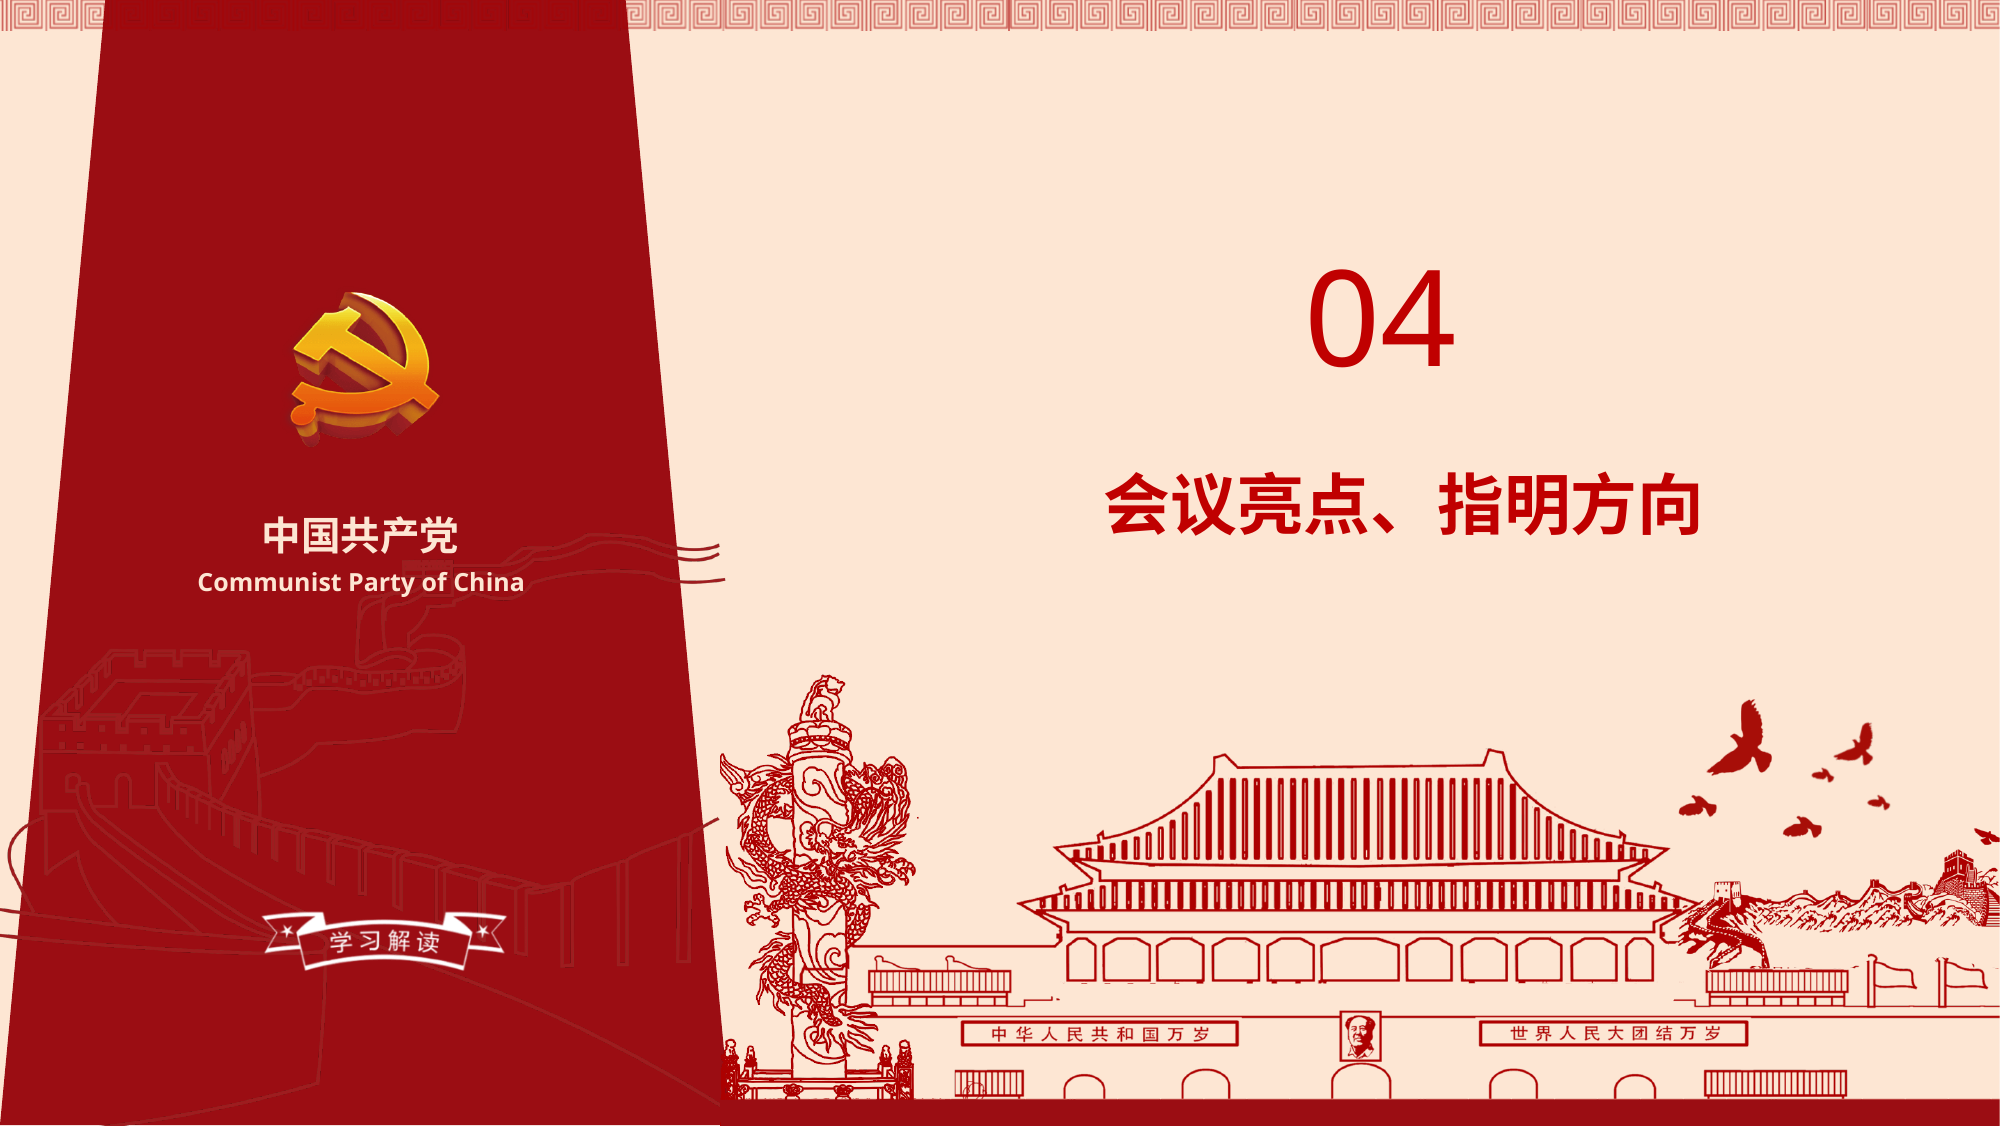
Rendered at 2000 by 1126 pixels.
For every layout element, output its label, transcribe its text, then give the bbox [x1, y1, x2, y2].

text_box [1649, 669, 1920, 866]
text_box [0, 46, 758, 1126]
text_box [0, 0, 2000, 35]
text_box 04 [1289, 216, 1519, 410]
picture [720, 443, 2000, 1126]
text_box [129, 275, 591, 989]
